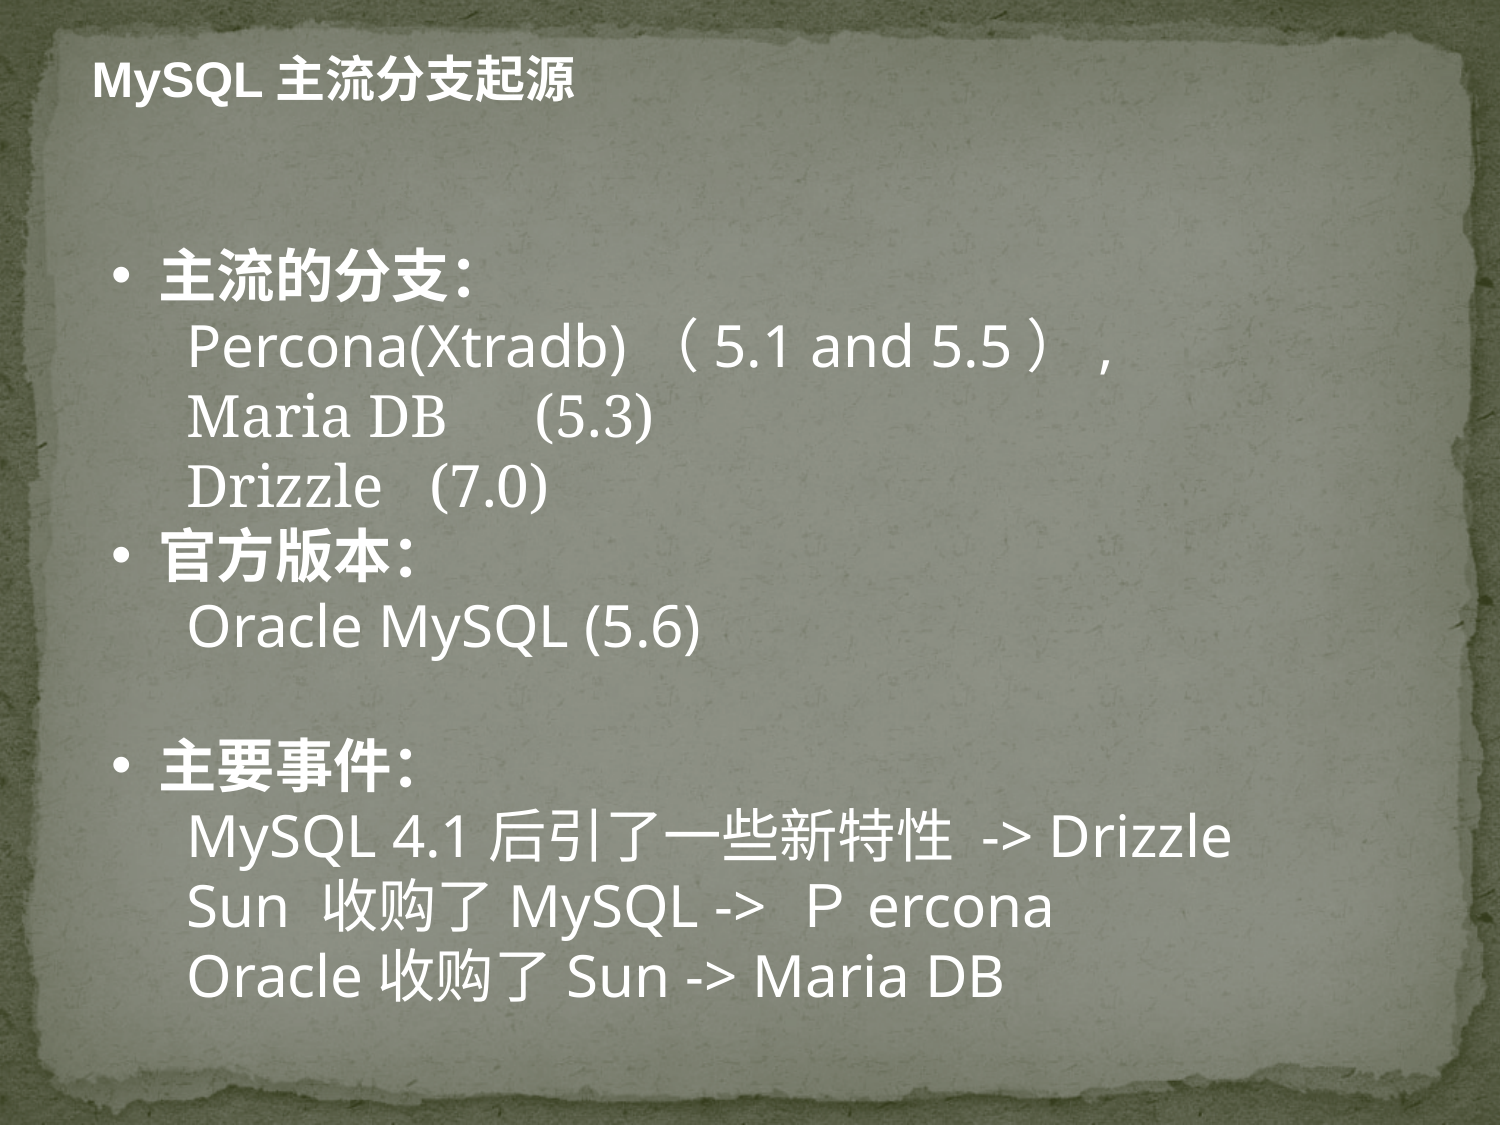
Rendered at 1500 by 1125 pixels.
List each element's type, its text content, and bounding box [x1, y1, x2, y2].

text_box MySQL主流分支起源 [76, 30, 1427, 124]
text_box 主流的分支： Percona(Xtradb)（5.1 and 5.5）, Maria DB (5.3) Drizzle (7.0) 官方版本： Oracle MySQL (5.6) 主要事件： MySQL 4.1后引了一些新特性 -> Drizzle Sun 收购了MySQL -> Ｐercona Oracle收购了Sun -> Maria DB [96, 231, 1447, 1024]
